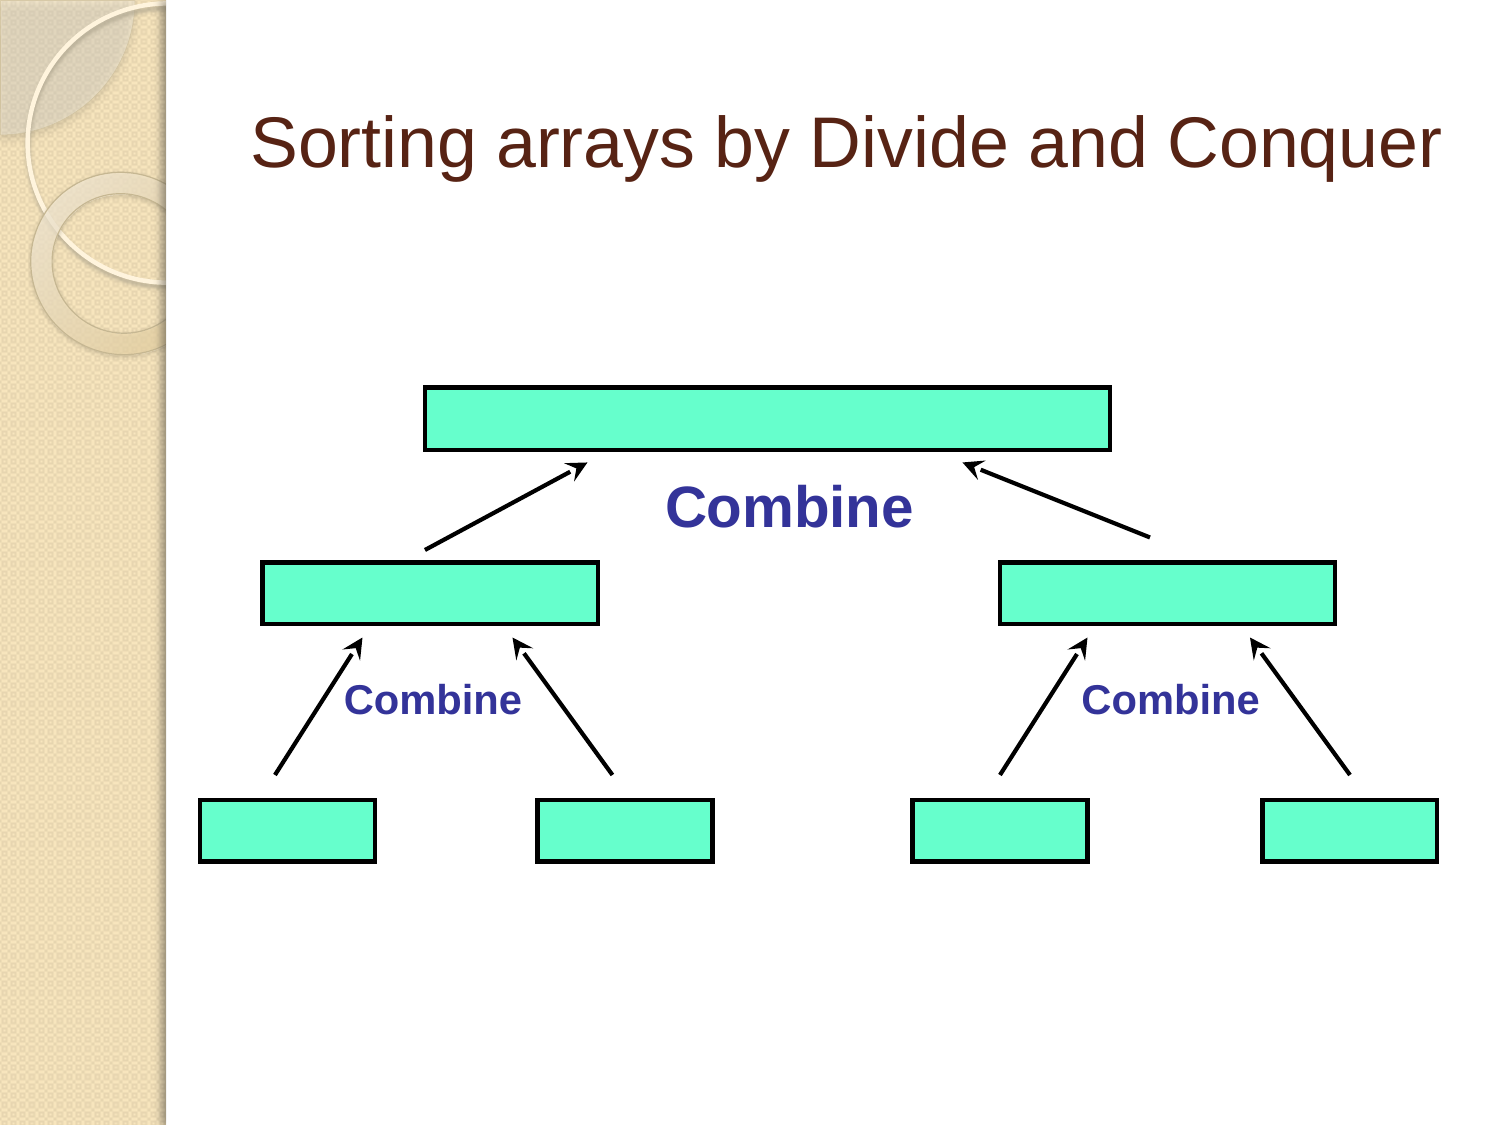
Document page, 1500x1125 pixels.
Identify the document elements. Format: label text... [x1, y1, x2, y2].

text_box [274, 637, 1351, 776]
title Sorting arrays by Divide and Conquer [235, 45, 1466, 233]
text_box [537, 800, 713, 862]
text_box [262, 562, 598, 624]
text_box [424, 387, 1111, 450]
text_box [424, 462, 1151, 551]
text_box [1262, 800, 1438, 862]
text_box [999, 562, 1336, 624]
text_box [912, 800, 1088, 862]
text_box [200, 800, 375, 862]
